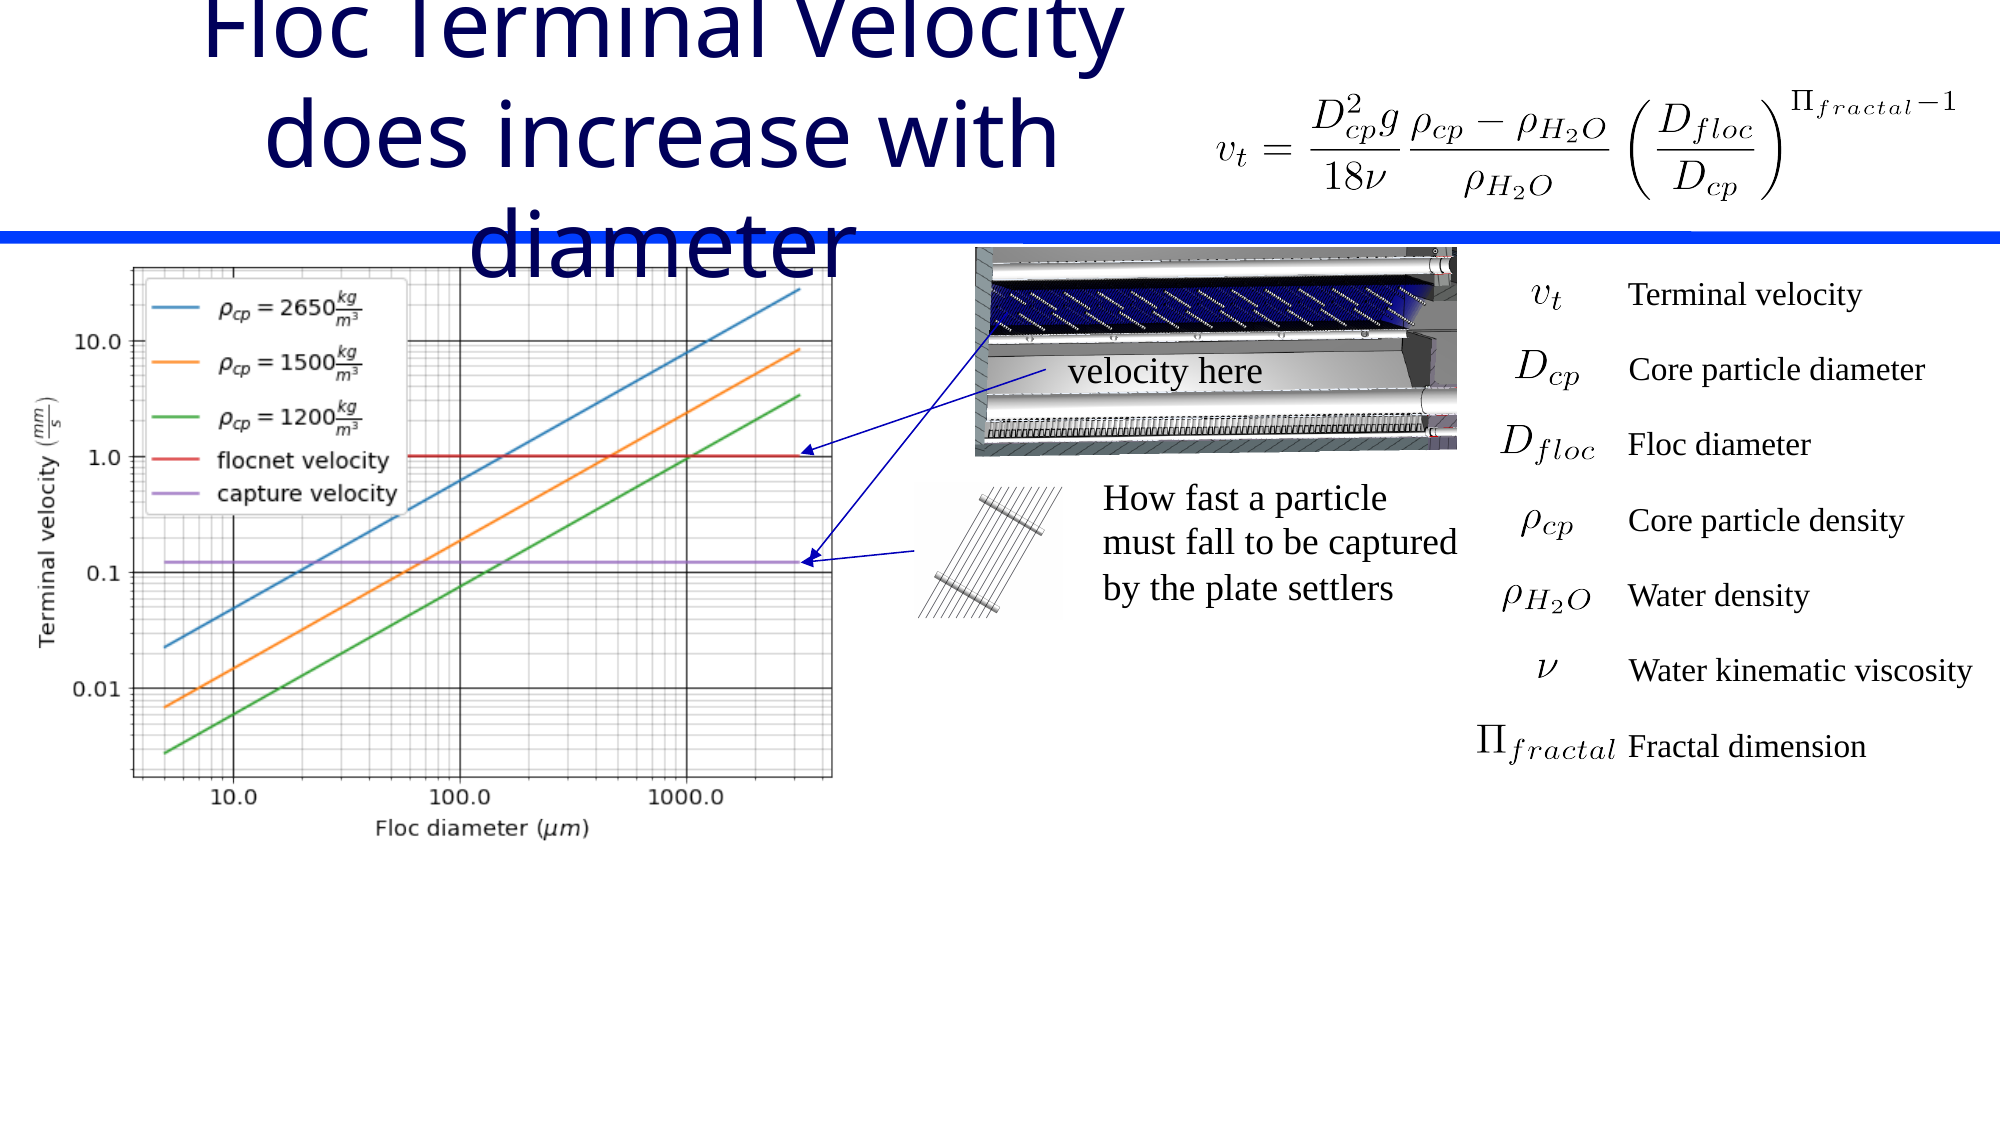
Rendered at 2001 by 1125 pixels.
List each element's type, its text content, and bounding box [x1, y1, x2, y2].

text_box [800, 338, 1446, 454]
text_box Core particle diameter [1619, 339, 1941, 395]
picture [975, 247, 1457, 312]
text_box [800, 312, 1481, 620]
text_box Fractal dimension [1616, 716, 1883, 772]
text_box Terminal velocity [1613, 264, 1879, 320]
picture [1476, 285, 1615, 765]
text_box Floc diameter [1619, 415, 1827, 470]
text_box Water density [1619, 565, 1826, 621]
text_box Water kinematic viscosity [1619, 641, 1989, 696]
text_box Core particle density [1619, 490, 1921, 546]
picture [1215, 89, 1955, 201]
picture [21, 255, 841, 855]
title Floc Terminal Velocity does increase with diameter [75, 37, 1252, 225]
